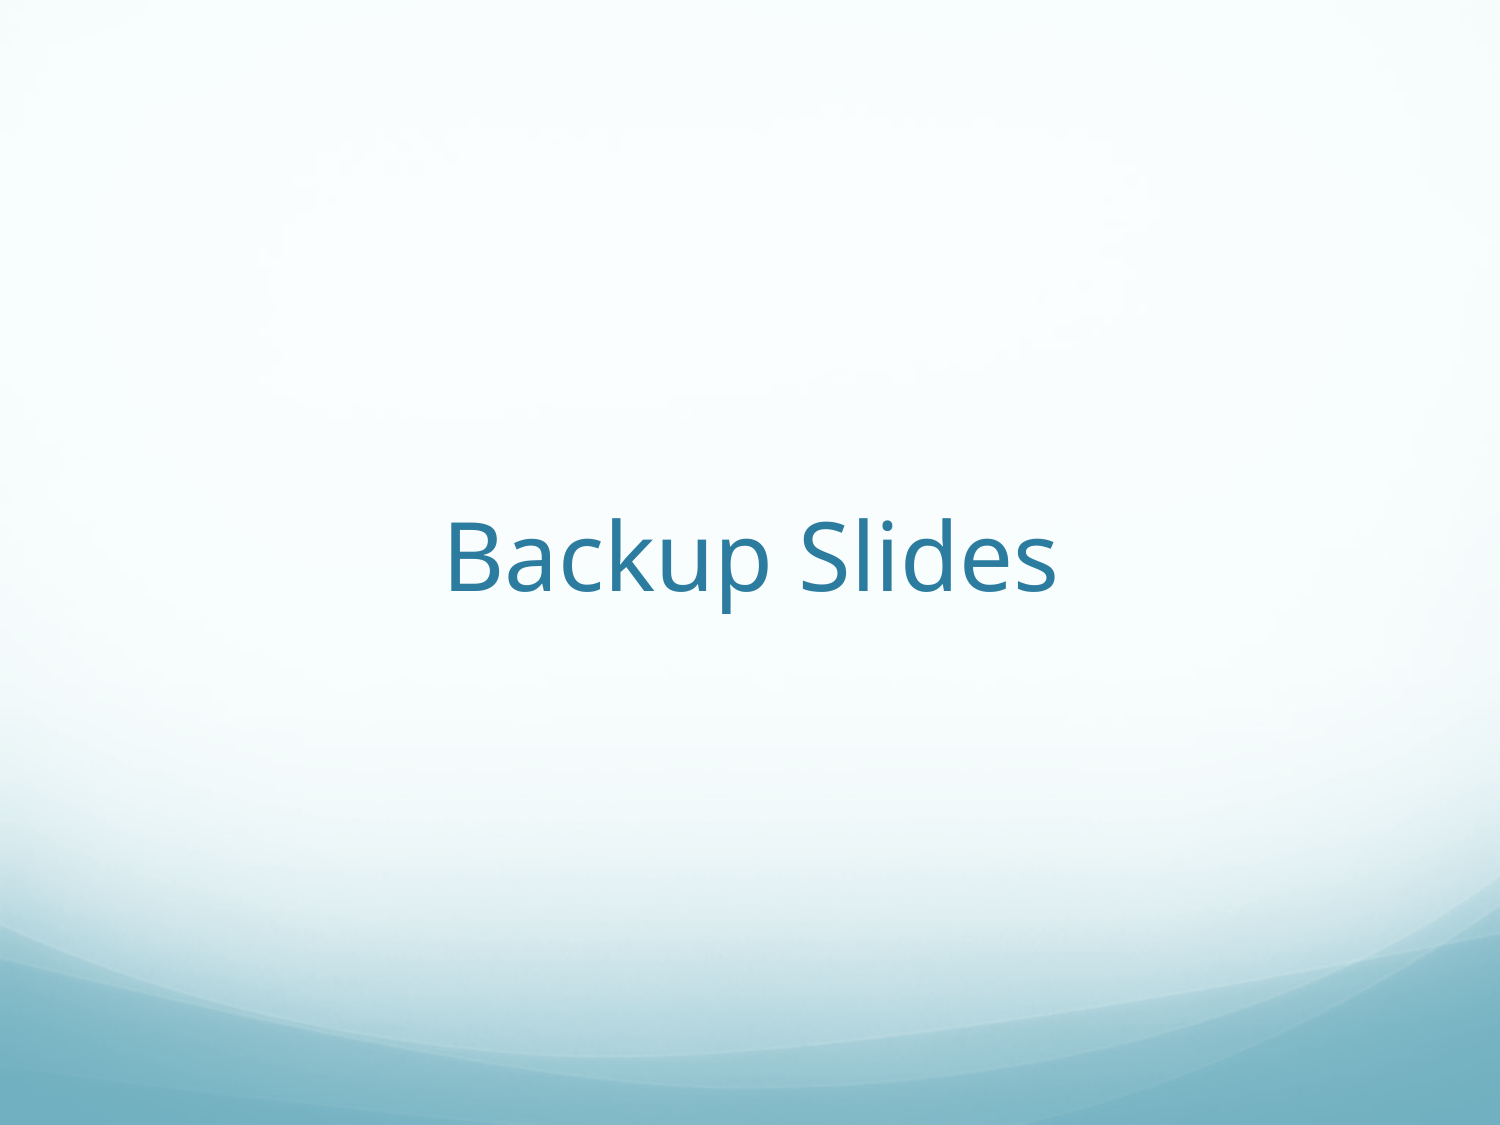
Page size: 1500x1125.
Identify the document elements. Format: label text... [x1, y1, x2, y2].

title Backup Slides [90, 394, 1412, 618]
